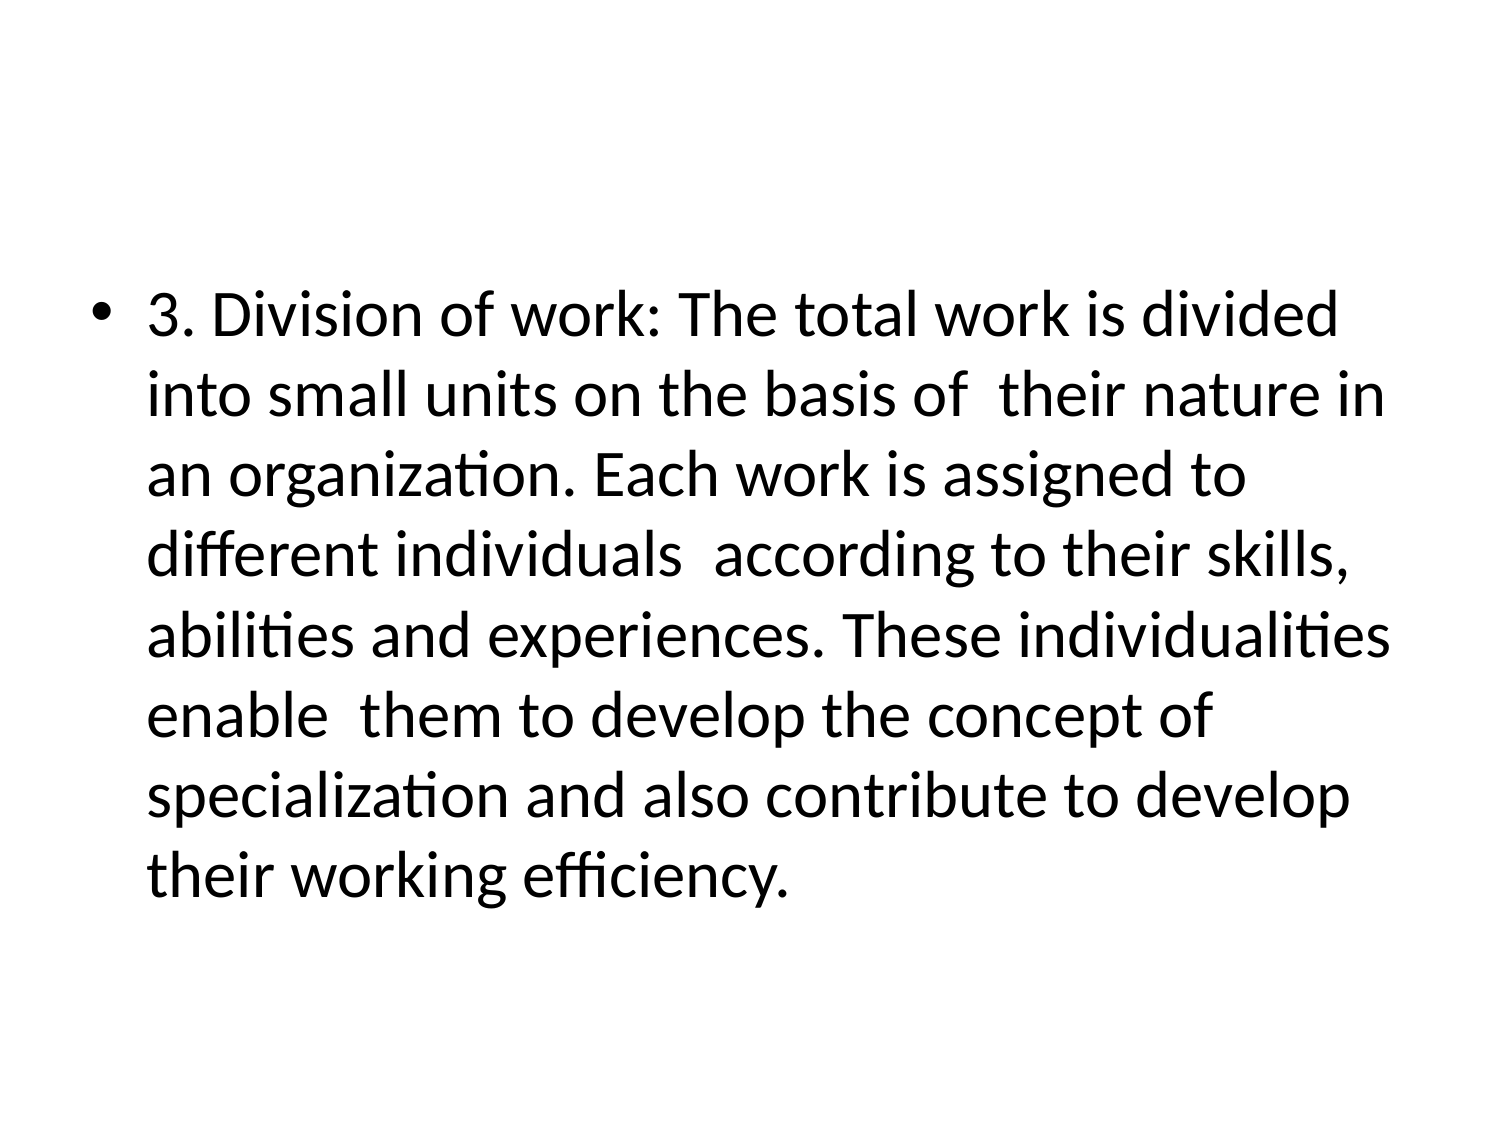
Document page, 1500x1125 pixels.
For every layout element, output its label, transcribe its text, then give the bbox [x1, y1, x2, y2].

list 3. Division of work: The total work is divided into small units on the basis of their nature in an organization. Each work is assigned to different individuals according to their skills, abilities and experiences. These individualities enable them to develop the concept of specialization and also contribute to develop their working efficiency. [75, 262, 1425, 1005]
